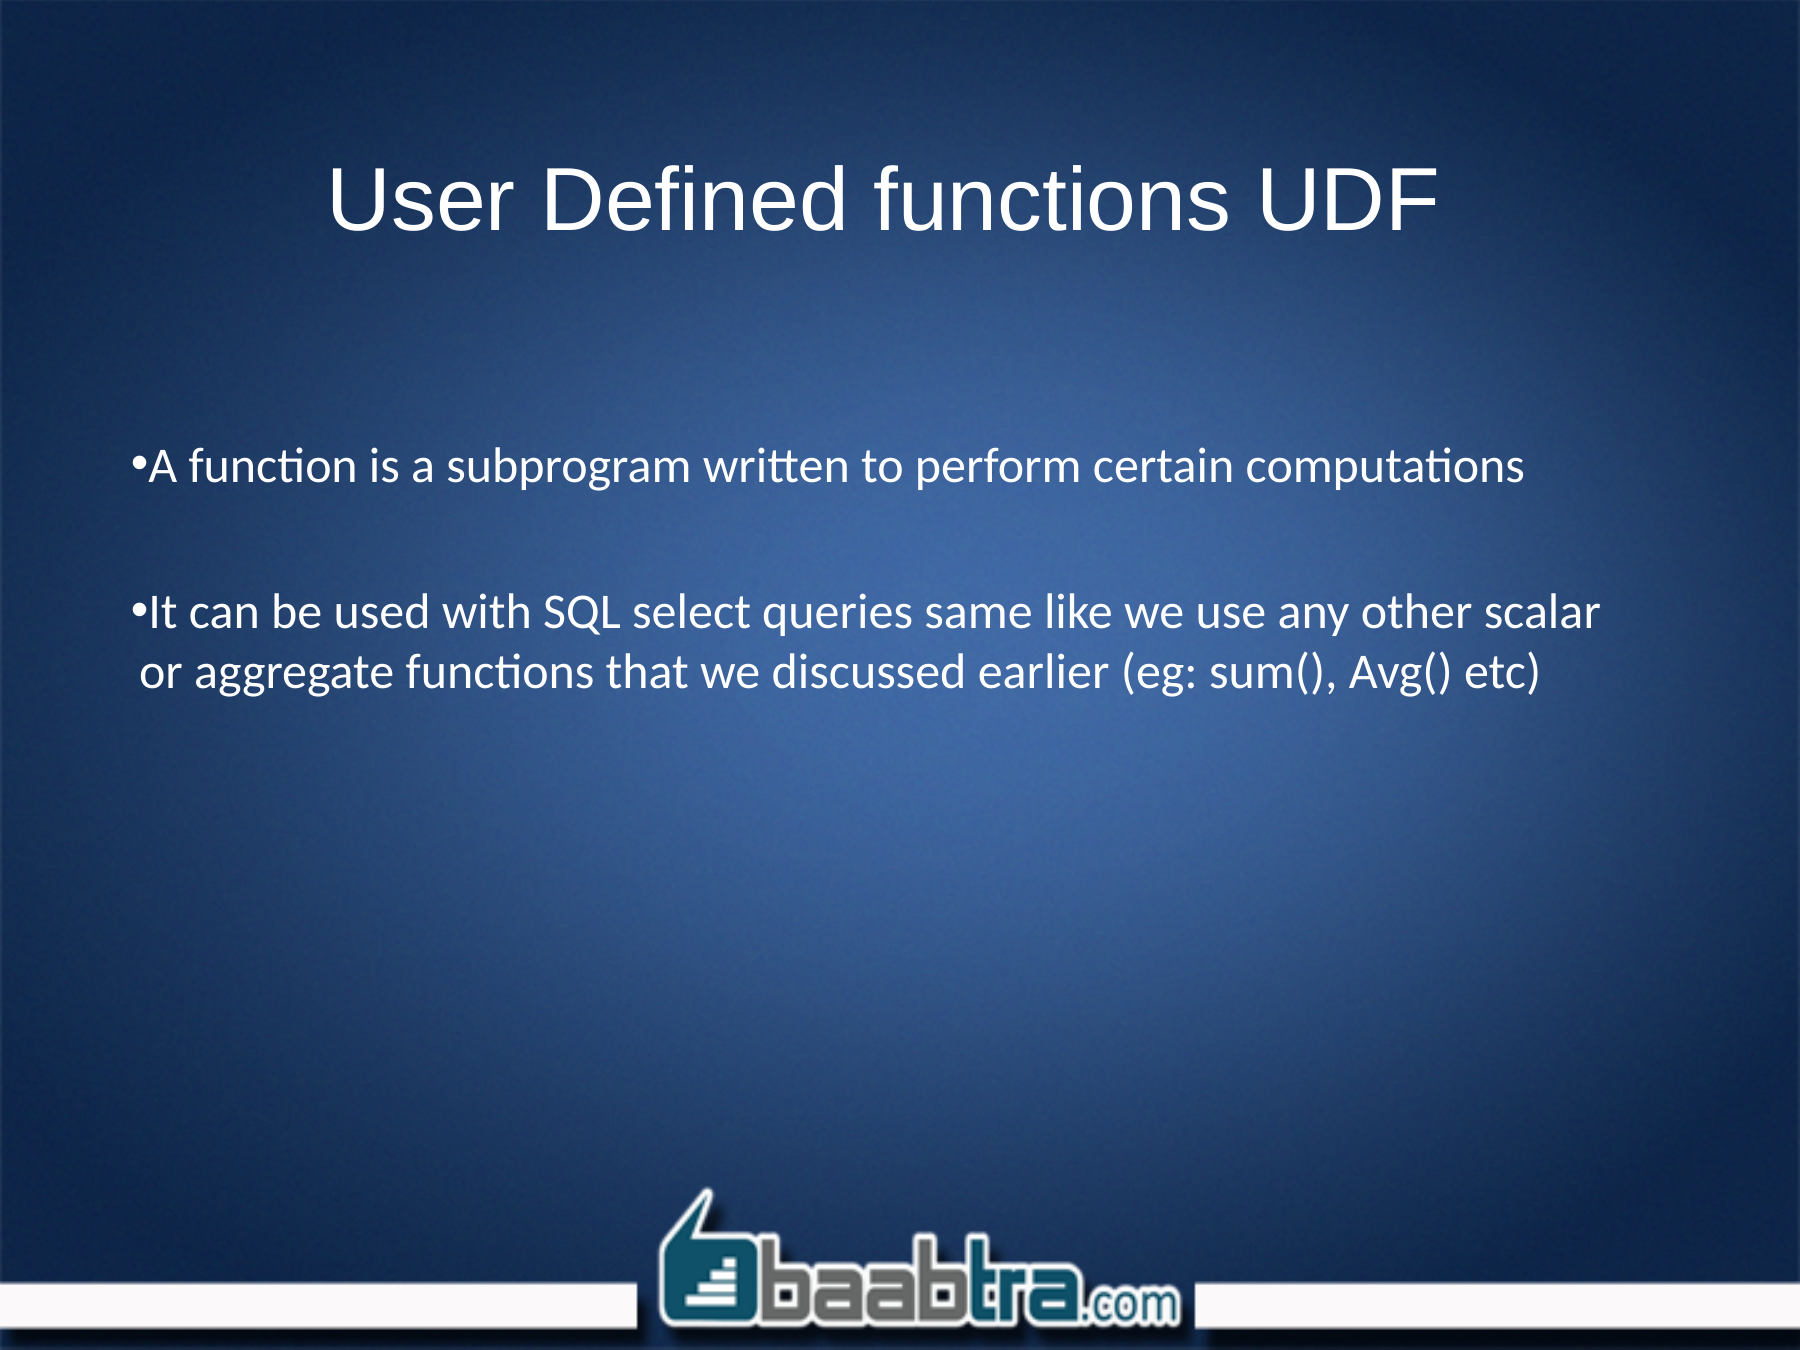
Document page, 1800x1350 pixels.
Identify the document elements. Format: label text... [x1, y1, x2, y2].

text_box A function is a subprogram written to perform certain computations It can be used with SQL select queries same like we use any other scalar or aggregate functions that we discussed earlier (eg: sum(), Avg() etc) [67, 417, 1655, 1160]
picture [0, 0, 1800, 1350]
title User Defined functions UDF [208, 100, 1559, 289]
